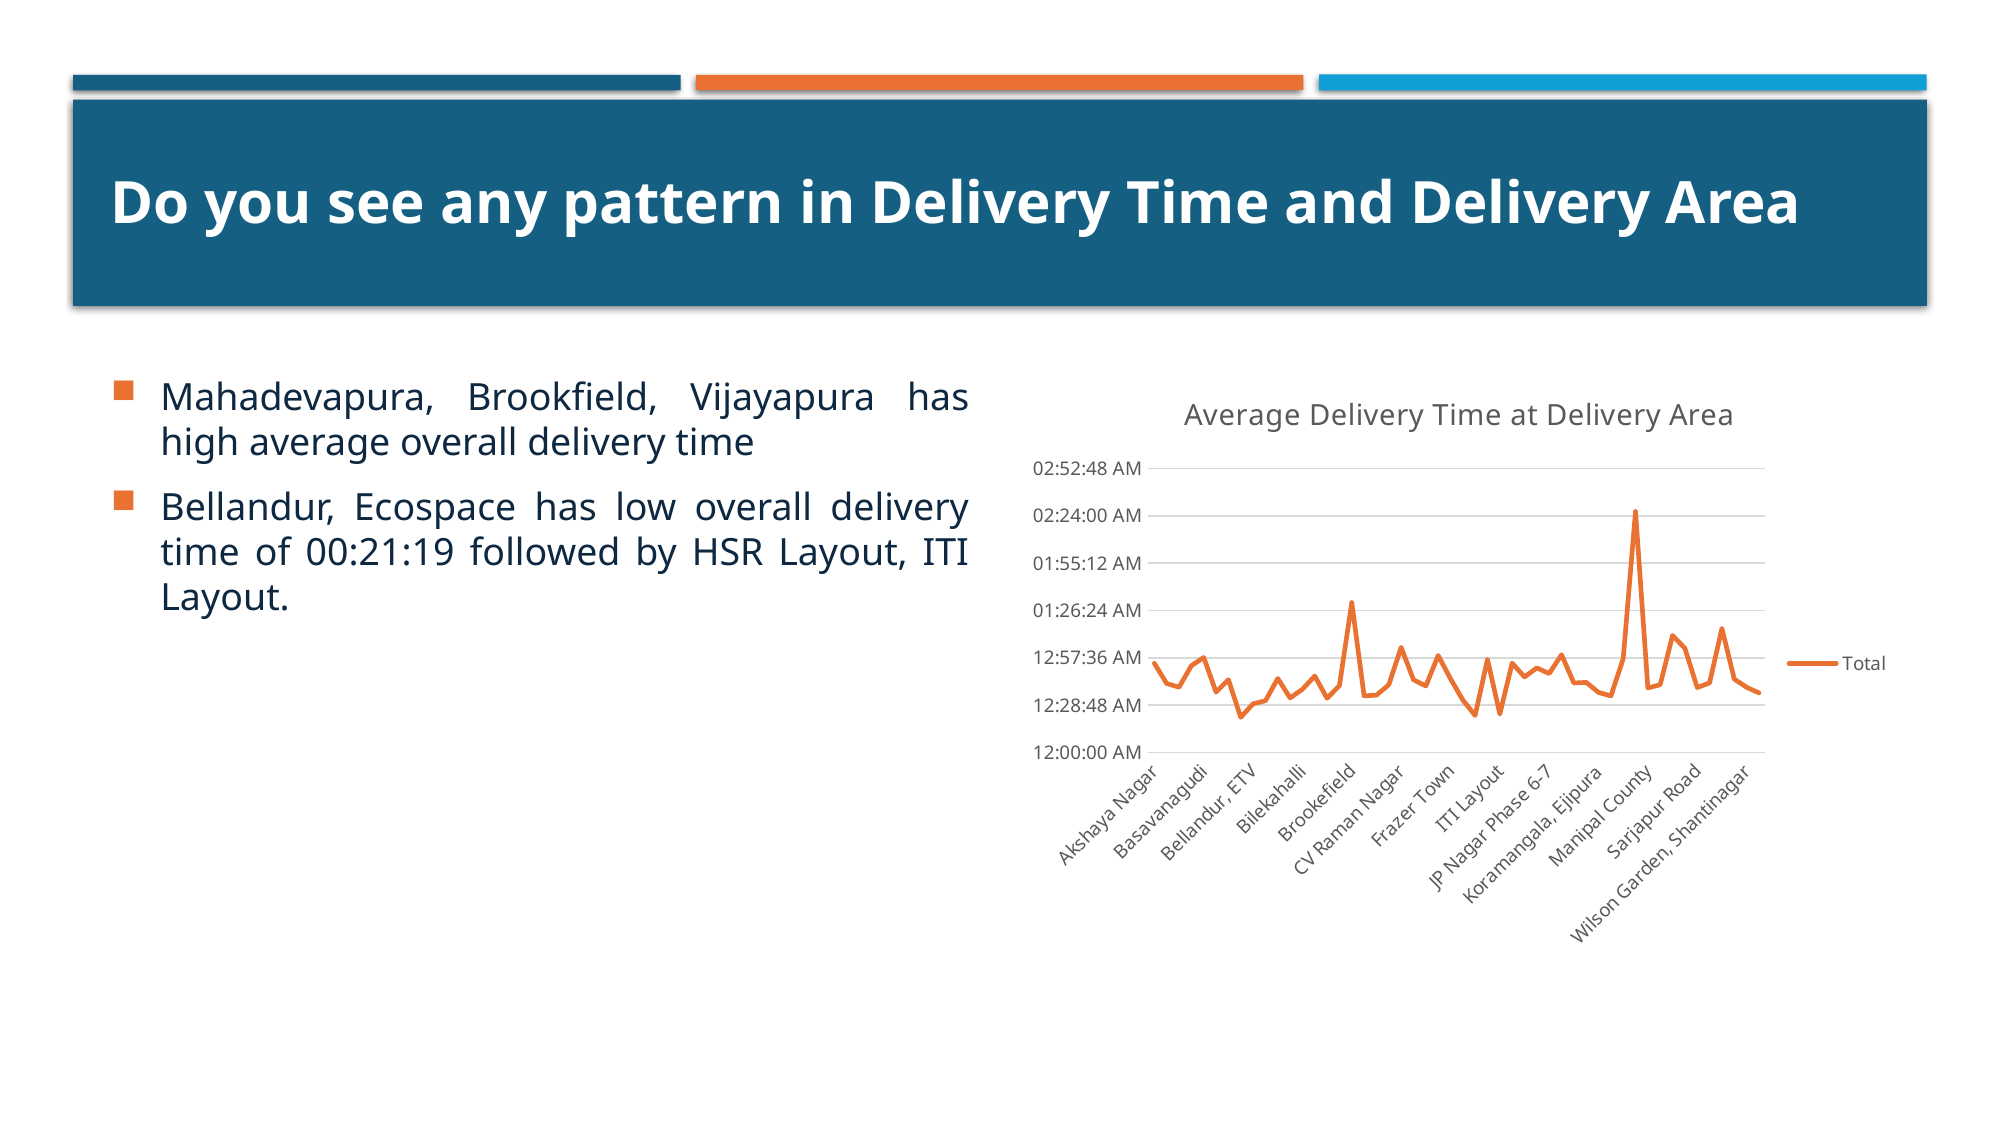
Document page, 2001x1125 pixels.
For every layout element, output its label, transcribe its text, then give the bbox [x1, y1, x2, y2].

list Mahadevapura, Brookfield, Vijayapura has high average overall delivery time Bellandur, Ecospace has low overall delivery time of 00:21:19 followed by HSR Layout, ITI Layout. [95, 365, 985, 962]
title Do you see any pattern in Delivery Time and Delivery Area [95, 119, 1905, 282]
chart [1014, 364, 1906, 962]
